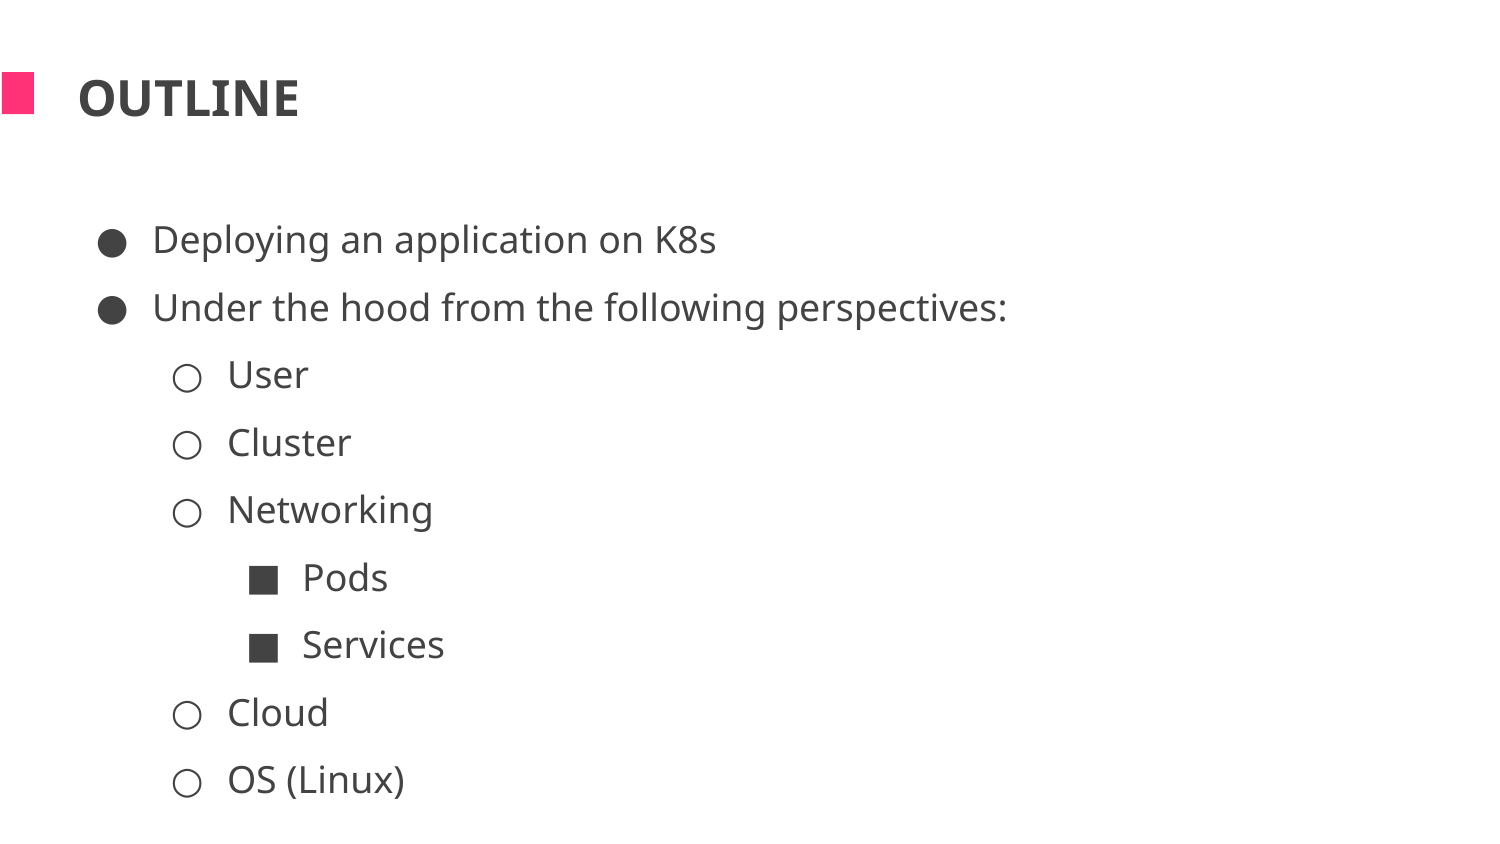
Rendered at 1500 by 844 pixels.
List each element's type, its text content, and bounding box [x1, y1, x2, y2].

text_box [1, 72, 34, 115]
text_box OUTLINE Deploying an application on K8s Under the hood from the following perspectives: User Cluster Networking Pods Services Cloud OS (Linux) [62, 51, 1448, 597]
